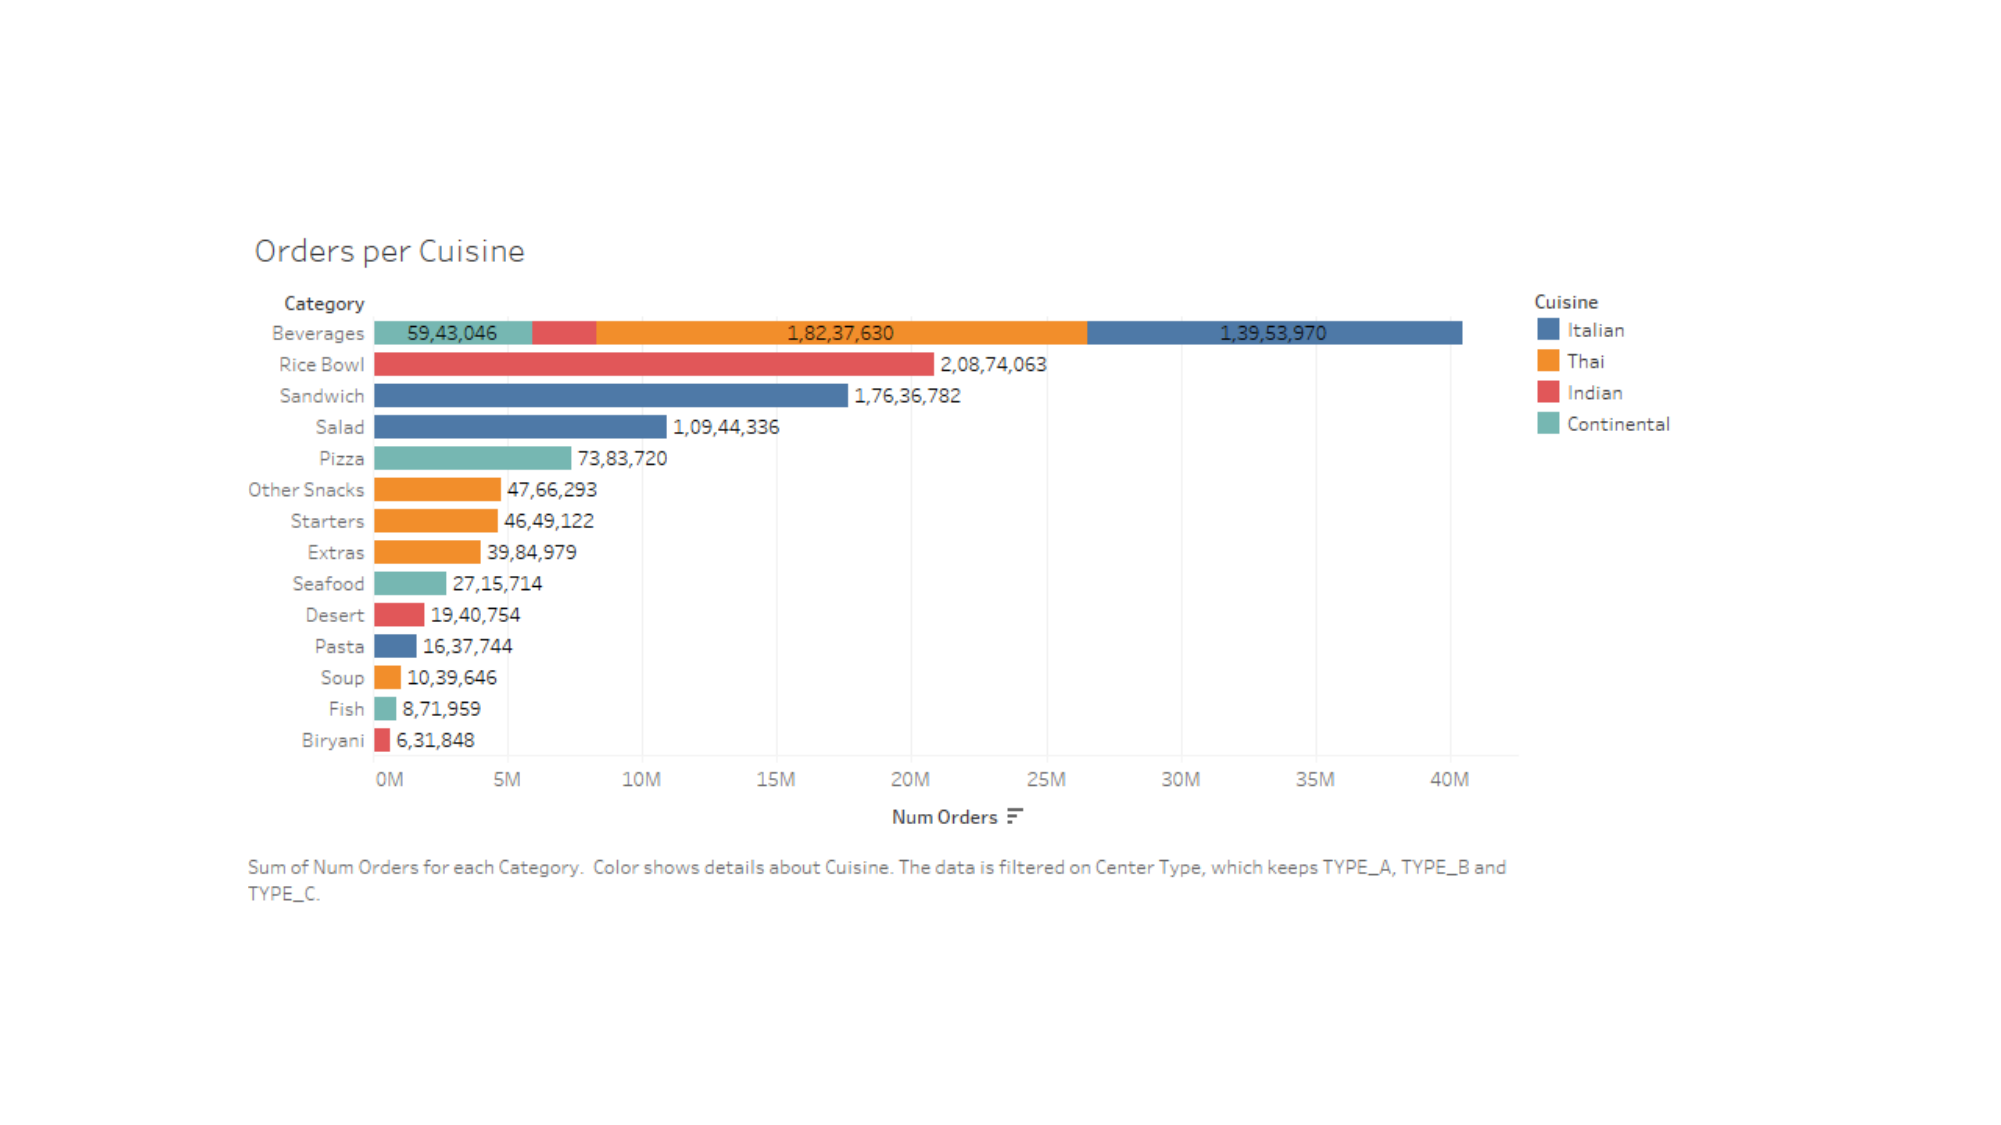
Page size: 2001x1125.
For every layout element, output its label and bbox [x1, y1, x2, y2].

picture [248, 218, 1752, 907]
